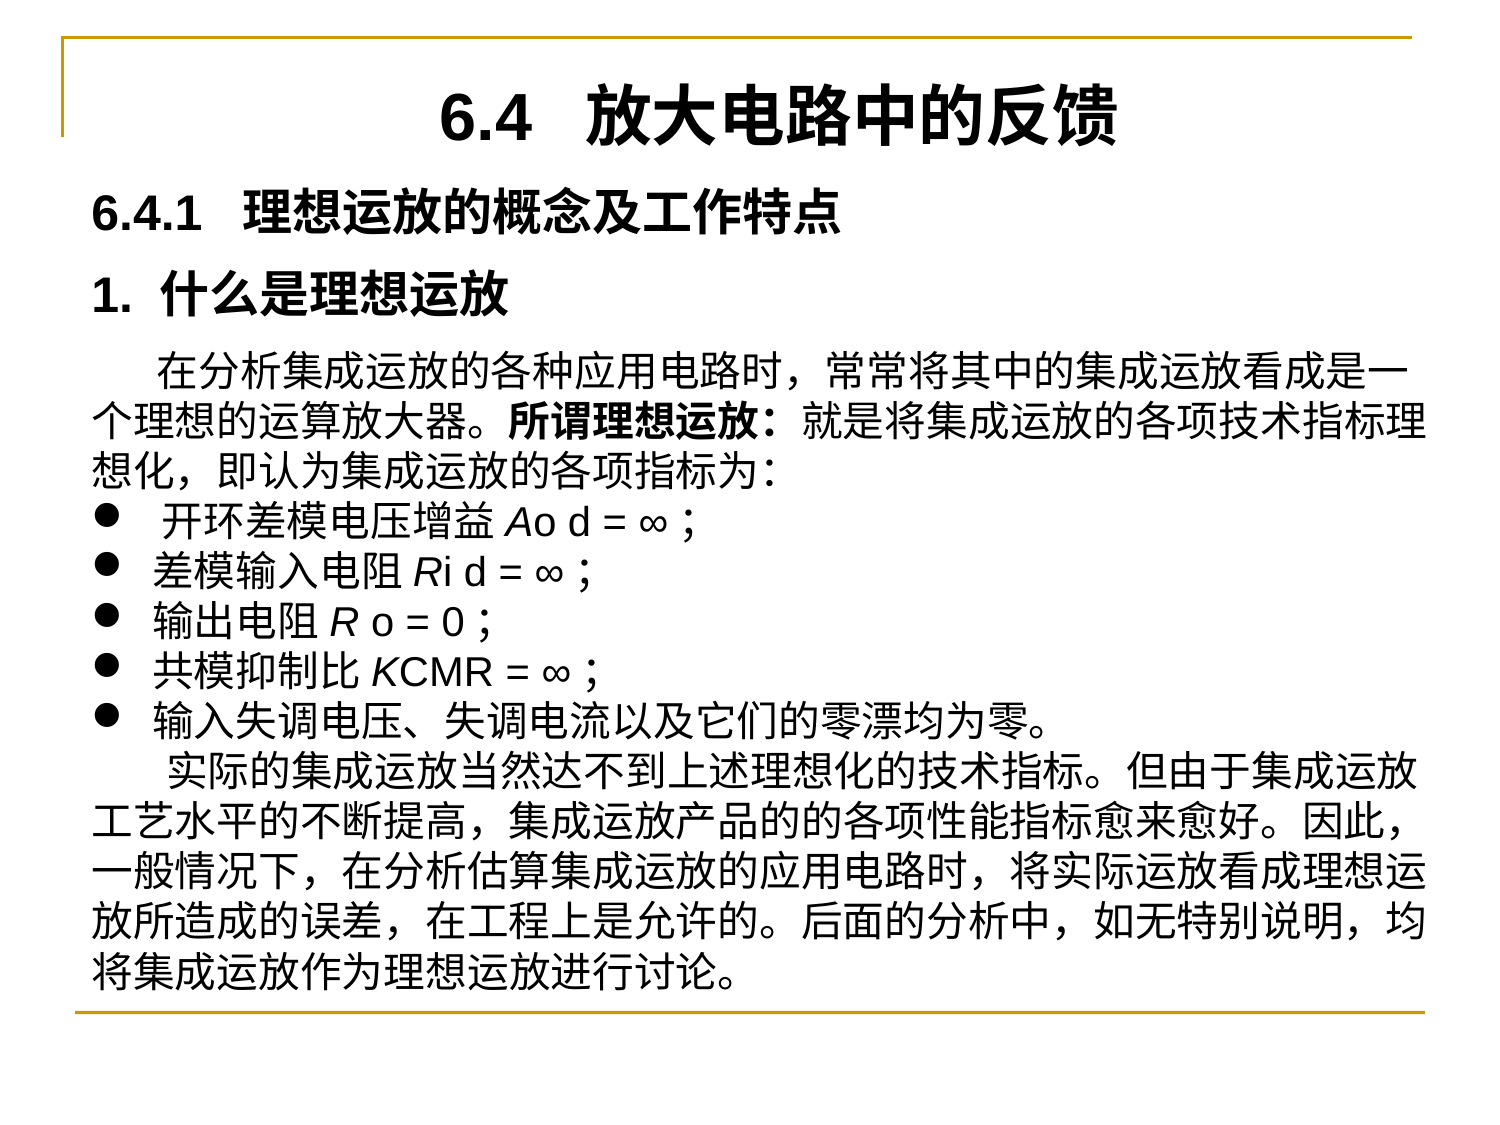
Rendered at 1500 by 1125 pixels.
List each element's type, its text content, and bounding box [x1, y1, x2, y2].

text_box 6.4 放大电路中的反馈 [112, 66, 1447, 161]
text_box 6.4.1 理想运放的概念及工作特点 1. 什么是理想运放 在分析集成运放的各种应用电路时，常常将其中的集成运放看成是一个理想的运算放大器。所谓理想运放：就是将集成运放的各项技术指标理想化，即认为集成运放的各项指标为： 开环差模电压增益Ao d = ∞； 差模输入电阻Ri d = ∞； 输出电阻R o = 0； 共模抑制比KCMR = ∞； 输入失调电压、失调电流以及它们的零漂均为零。 实际的集成运放当然达不到上述理想化的技术指标。但由于集成运放工艺水平的不断提高，集成运放产品的的各项性能指标愈来愈好。因此，一般情况下，在分析估算集成运放的应用电路时，将实际运放看成理想运放所造成的误差，在工程上是允许的。后面的分析中，如无特别说明，均将集成运放作为理想运放进行讨论。 [76, 172, 1459, 1003]
